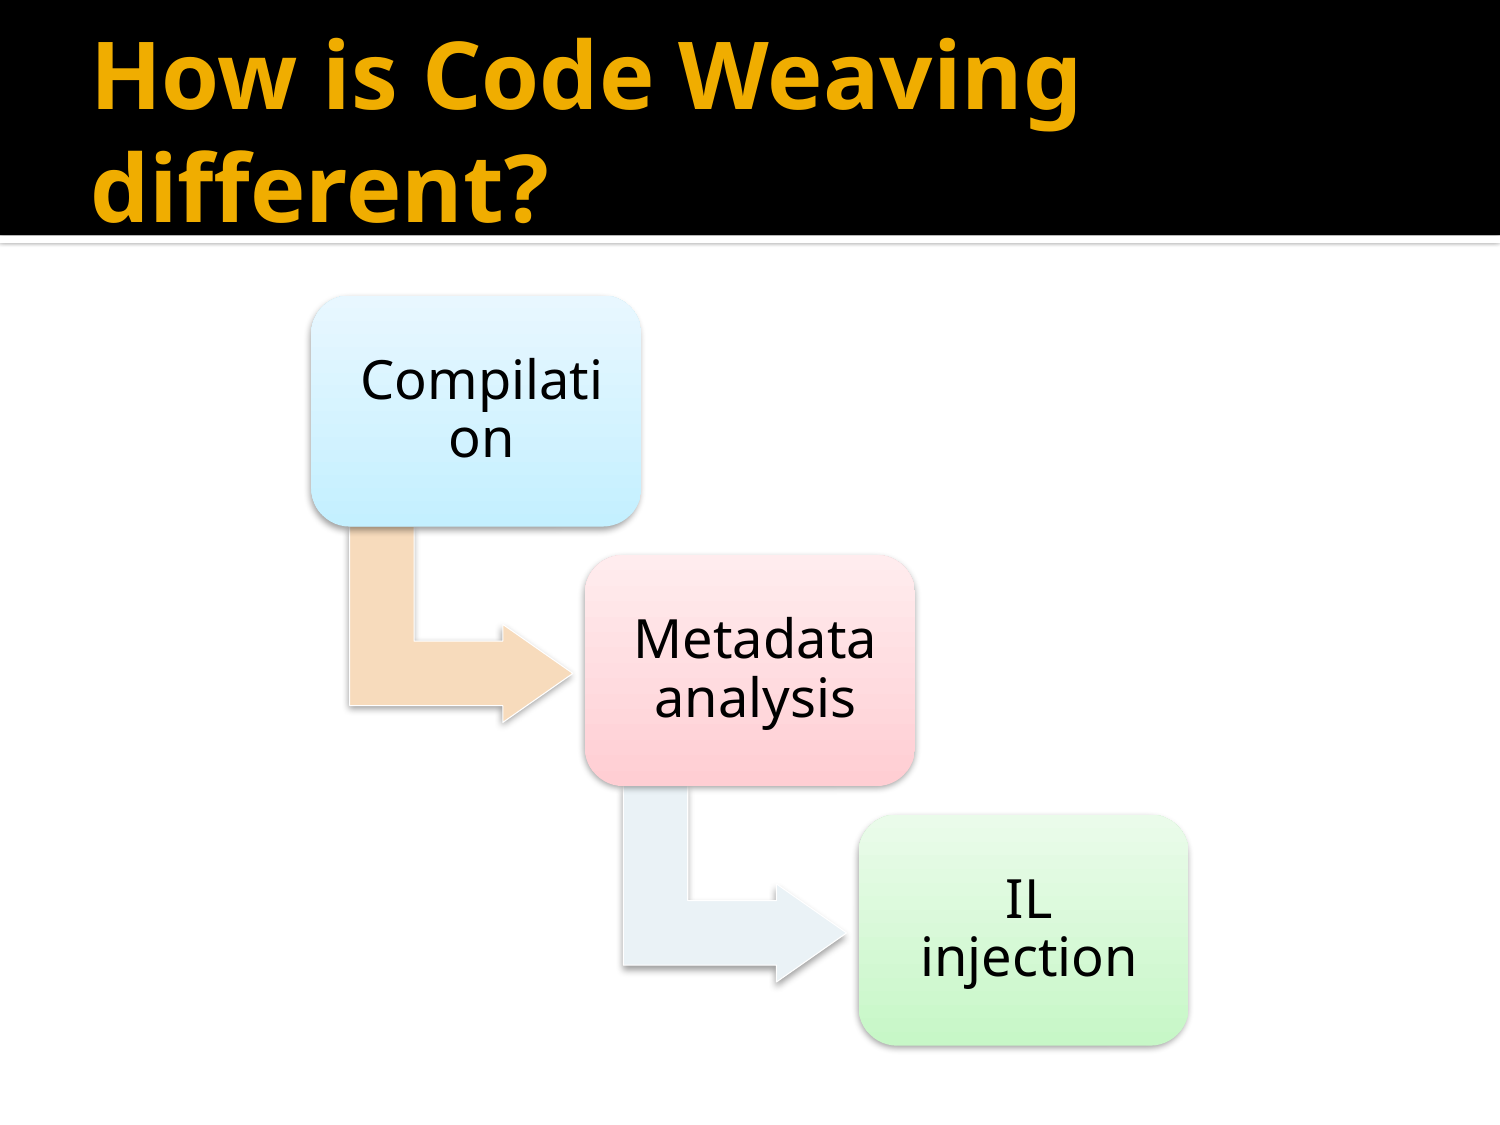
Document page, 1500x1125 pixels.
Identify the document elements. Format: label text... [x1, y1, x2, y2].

title How is Code Weaving different? [75, 25, 1425, 231]
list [74, 291, 1425, 1050]
